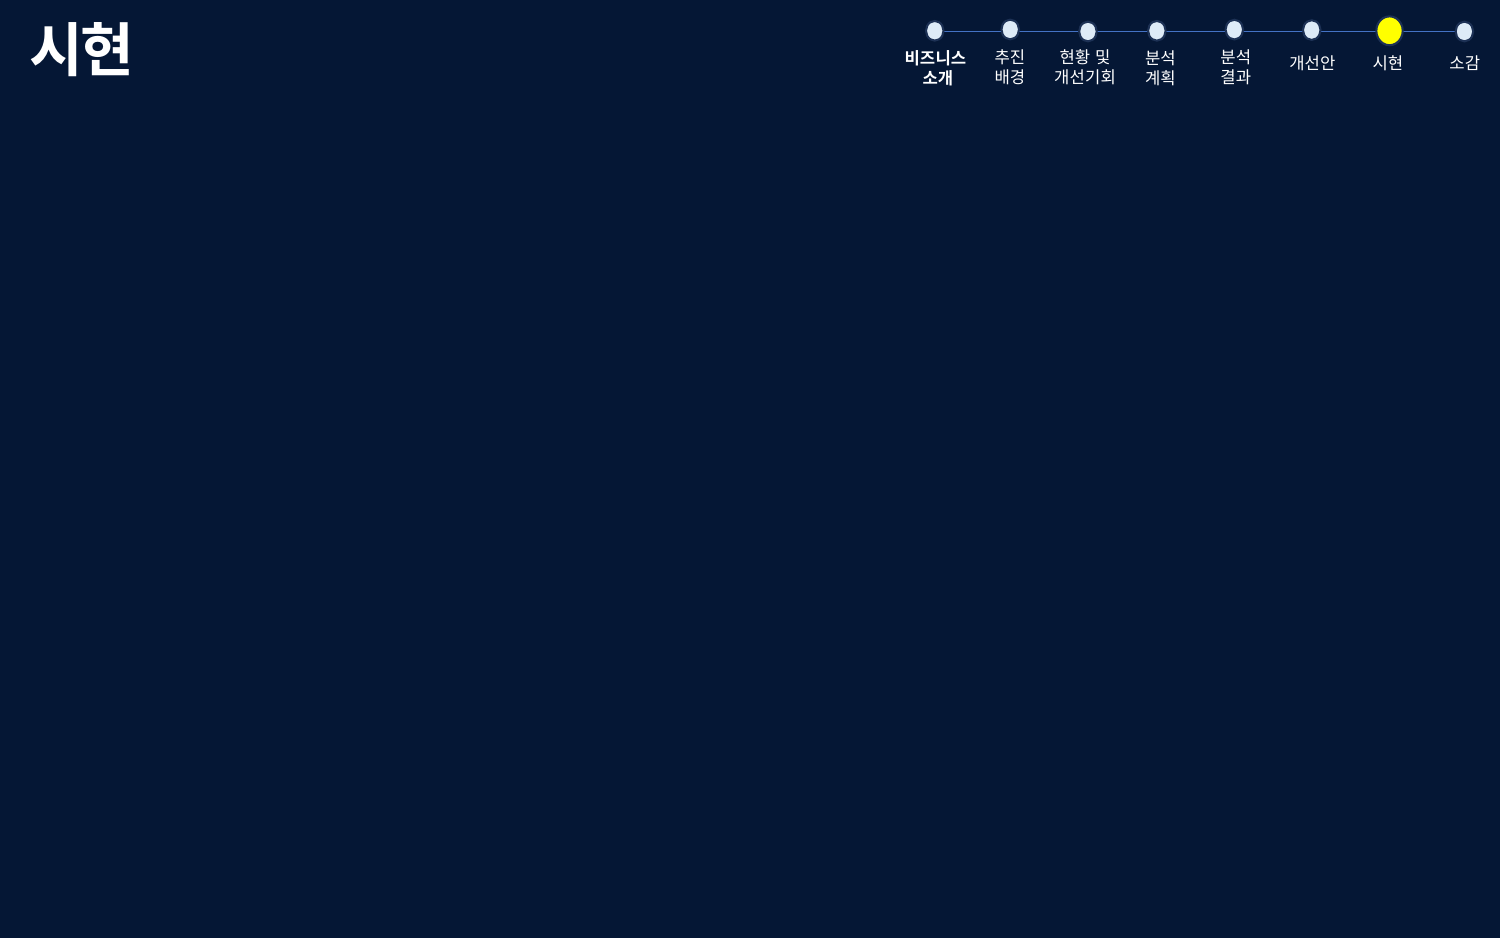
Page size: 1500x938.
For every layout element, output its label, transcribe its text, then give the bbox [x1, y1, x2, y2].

title 시현 [14, 0, 419, 143]
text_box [887, 16, 1500, 97]
